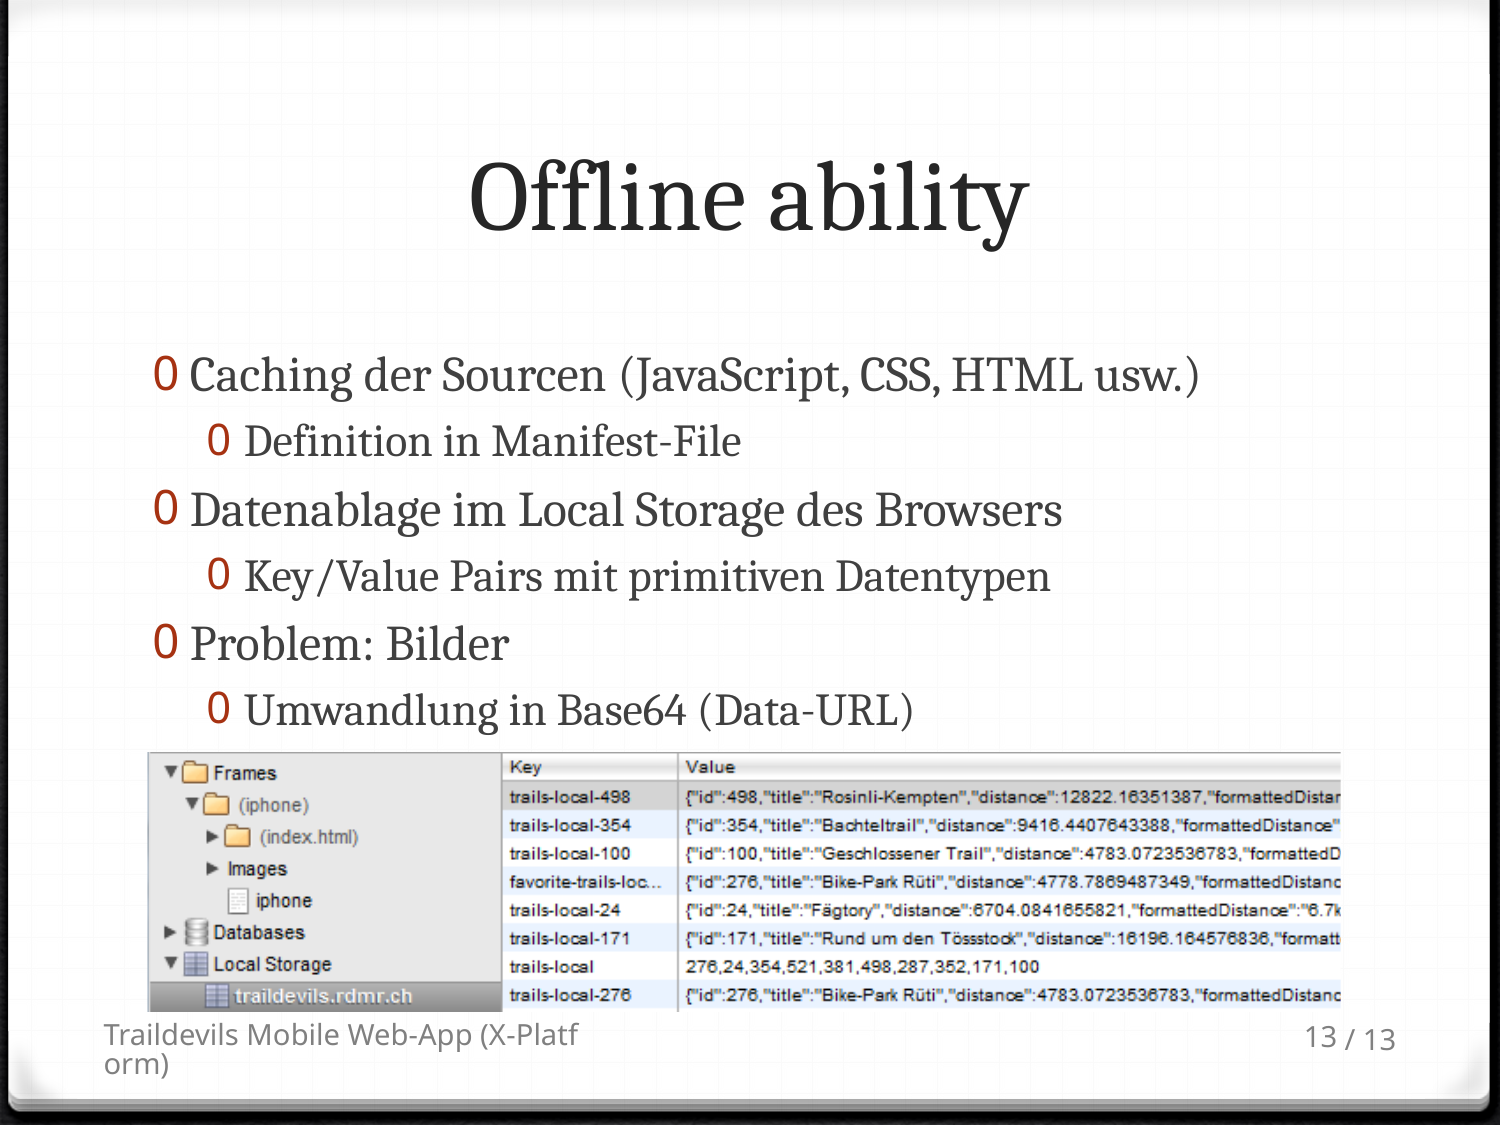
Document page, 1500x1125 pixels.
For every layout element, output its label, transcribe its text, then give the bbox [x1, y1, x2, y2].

picture [0, 0, 1500, 1125]
title Offline ability [90, 71, 1410, 309]
slide_number 13 [1059, 1008, 1353, 1069]
list Caching der Sourcen (JavaScript, CSS, HTML usw.) Definition in Manifest-File Datenablage im Local Storage des Browsers Key/Value Pairs mit primitiven Datentypen Problem: Bilder Umwandlung in Base64 (Data-URL) [137, 334, 1363, 983]
footer Traildevils Mobile Web-App (X-Platform) [88, 1006, 610, 1067]
